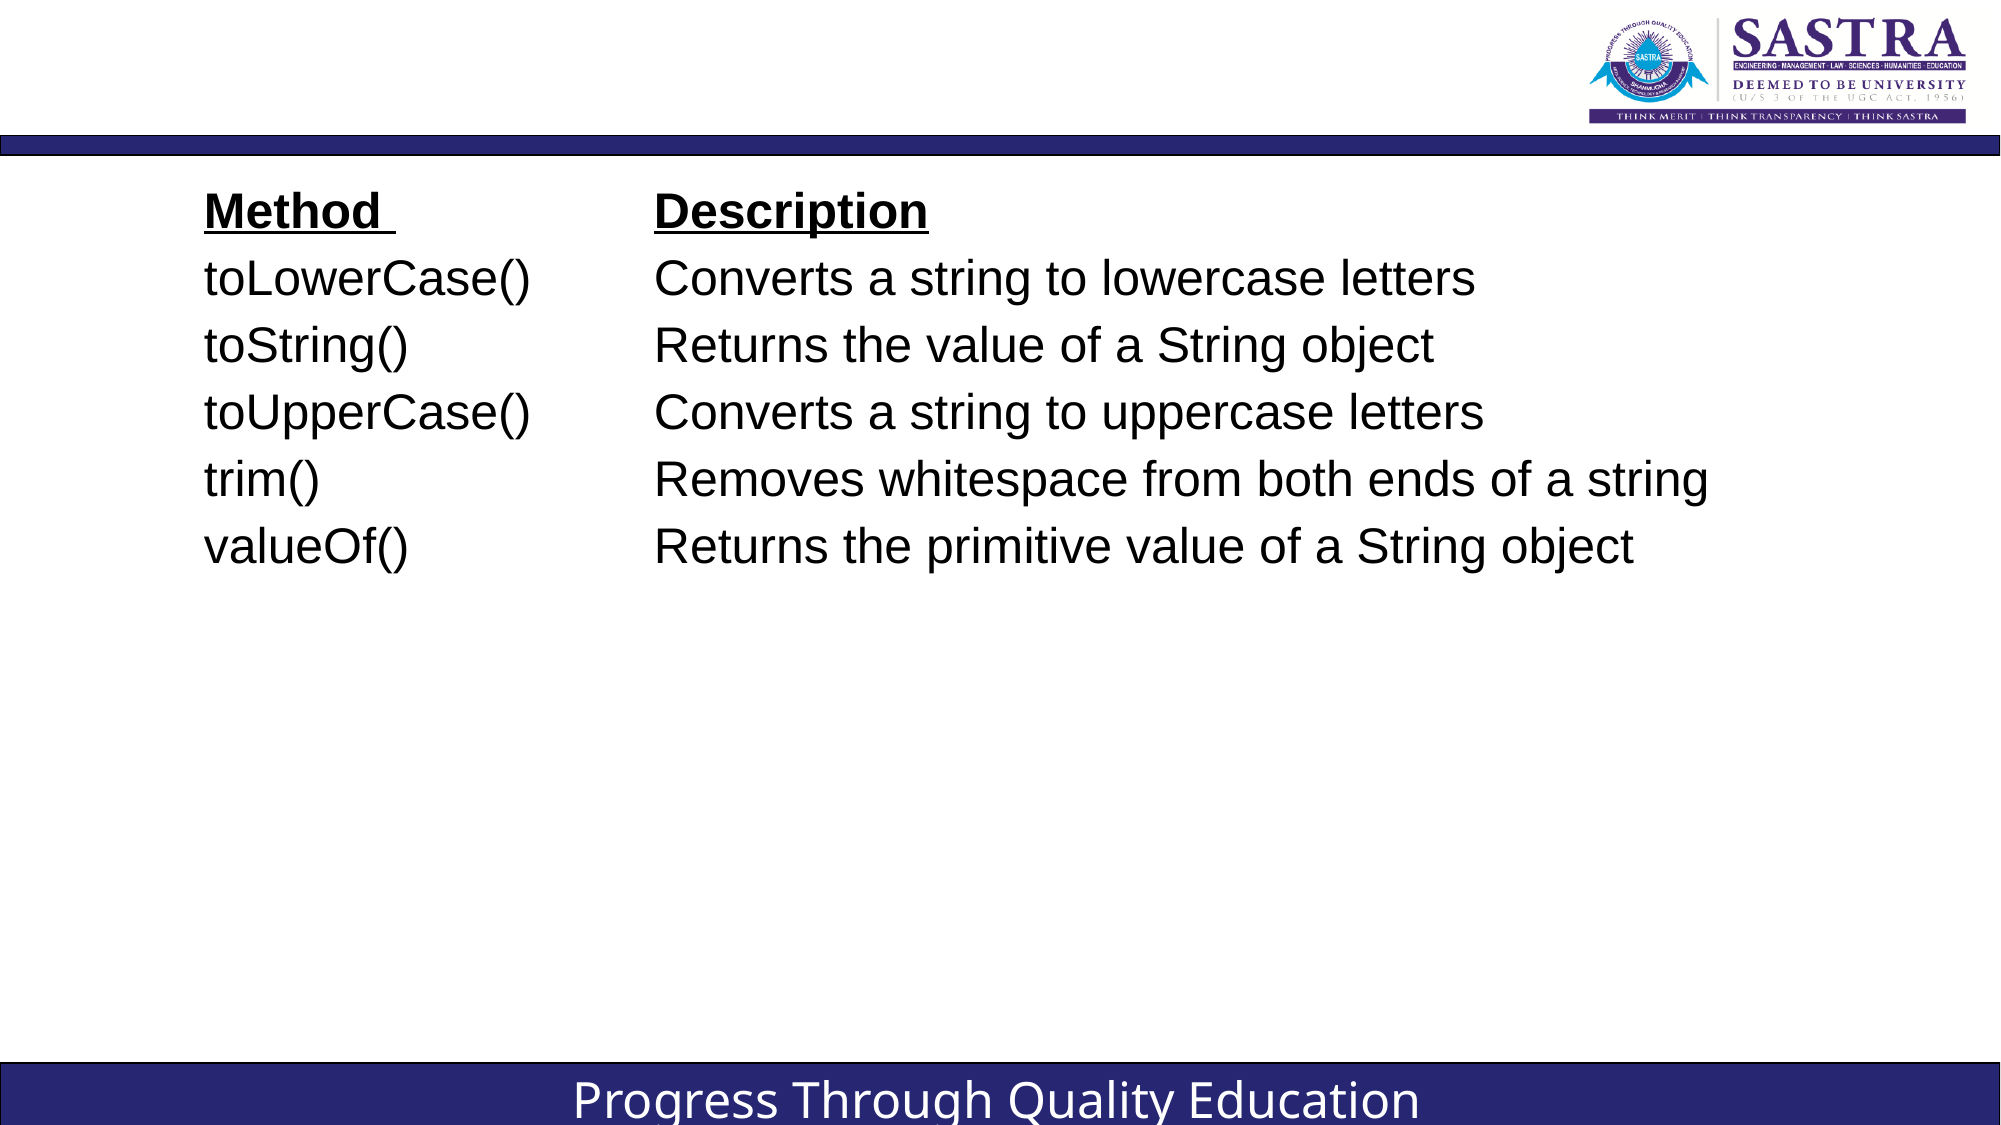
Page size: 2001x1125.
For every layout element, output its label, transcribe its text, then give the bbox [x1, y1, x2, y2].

list Method Description toLowerCase() Converts a string to lowercase letters toString() Returns the value of a String object toUpperCase() Converts a string to uppercase letters trim() Removes whitespace from both ends of a string valueOf() Returns the primitive value of a String object [33, 162, 1967, 1032]
picture [1566, 10, 1989, 130]
